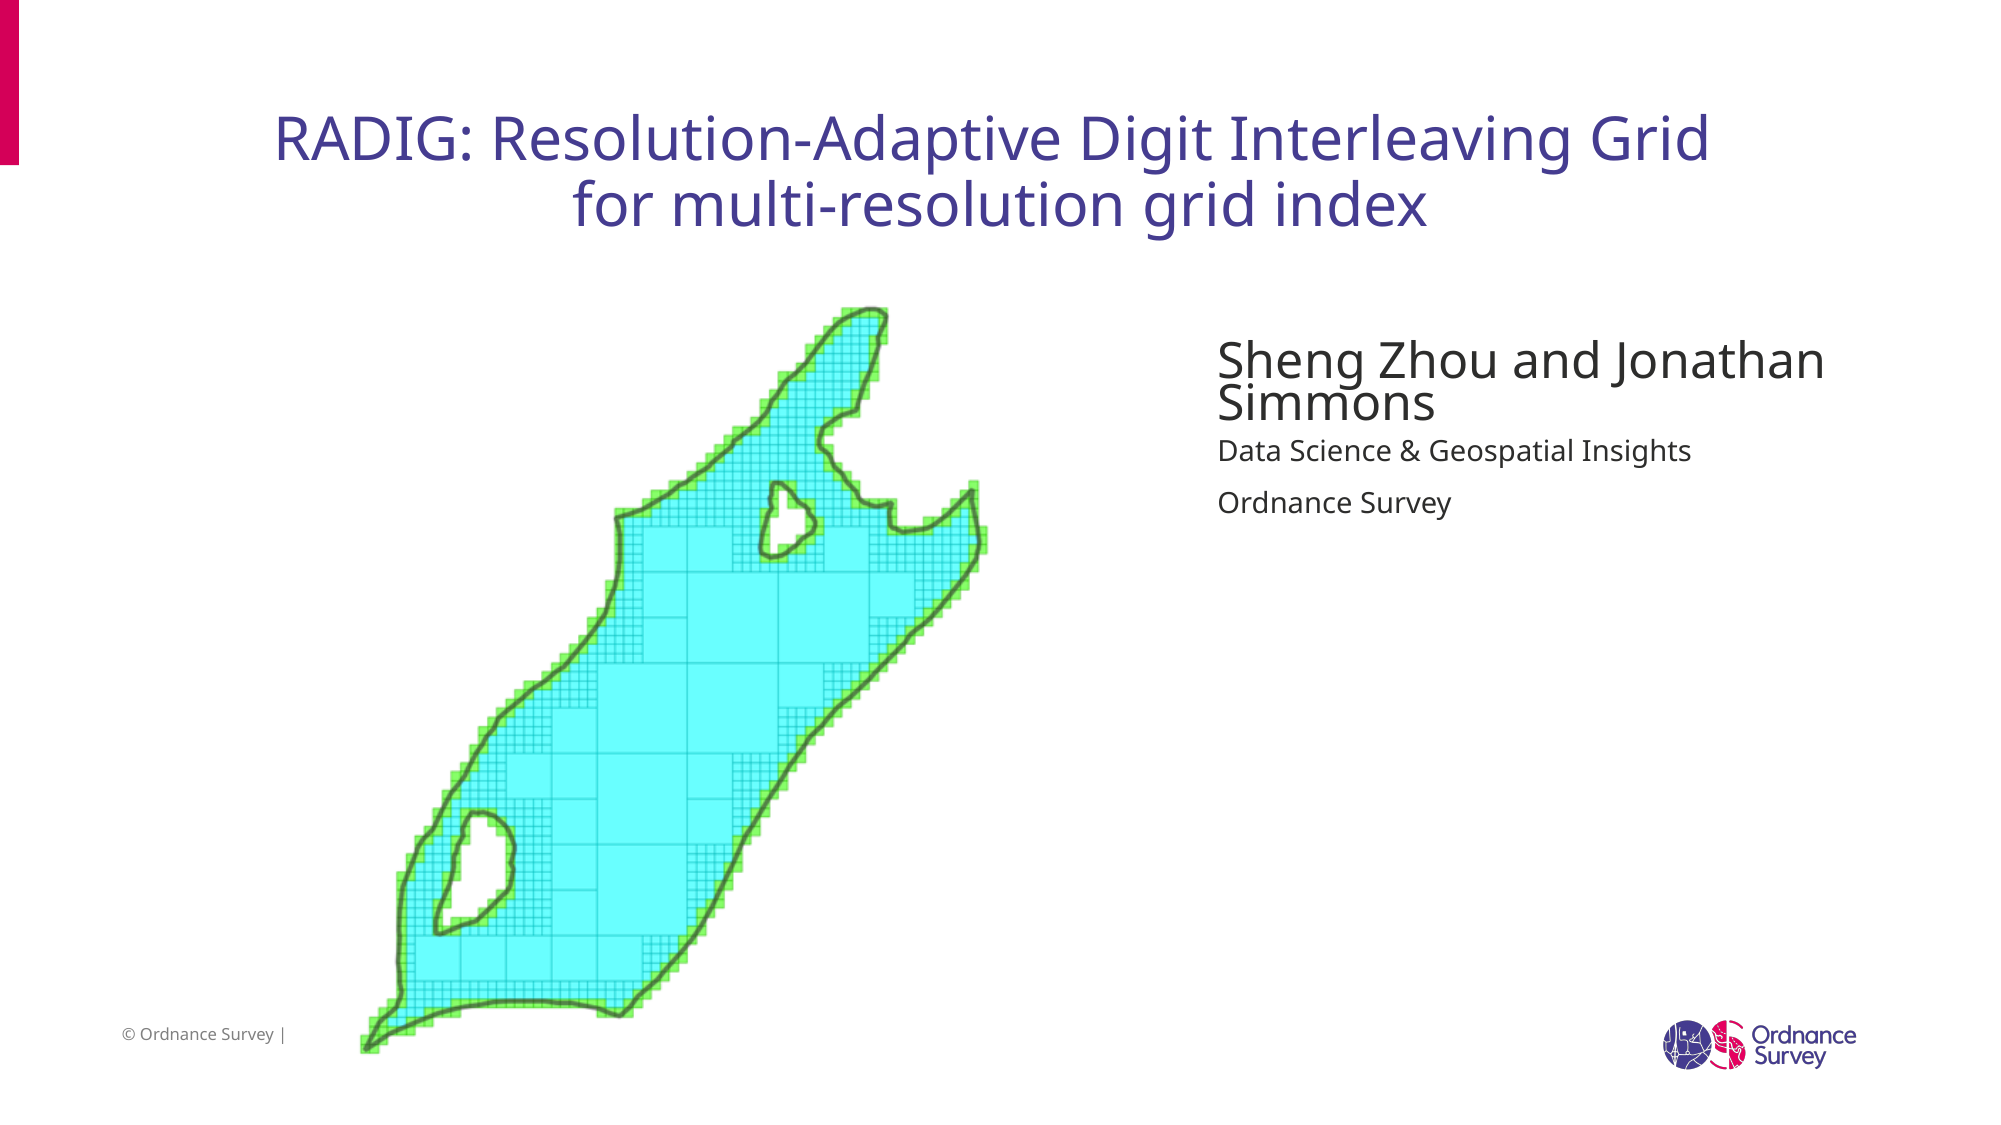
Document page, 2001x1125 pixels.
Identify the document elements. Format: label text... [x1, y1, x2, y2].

title RADIG: Resolution-Adaptive Digit Interleaving Grid for multi-resolution grid index [122, 100, 1880, 247]
list Data Science & Geospatial Insights Ordnance Survey [1217, 425, 1791, 876]
picture [1661, 1017, 1858, 1071]
list Sheng Zhou and Jonathan Simmons [1217, 346, 1973, 426]
picture [334, 286, 1128, 1081]
